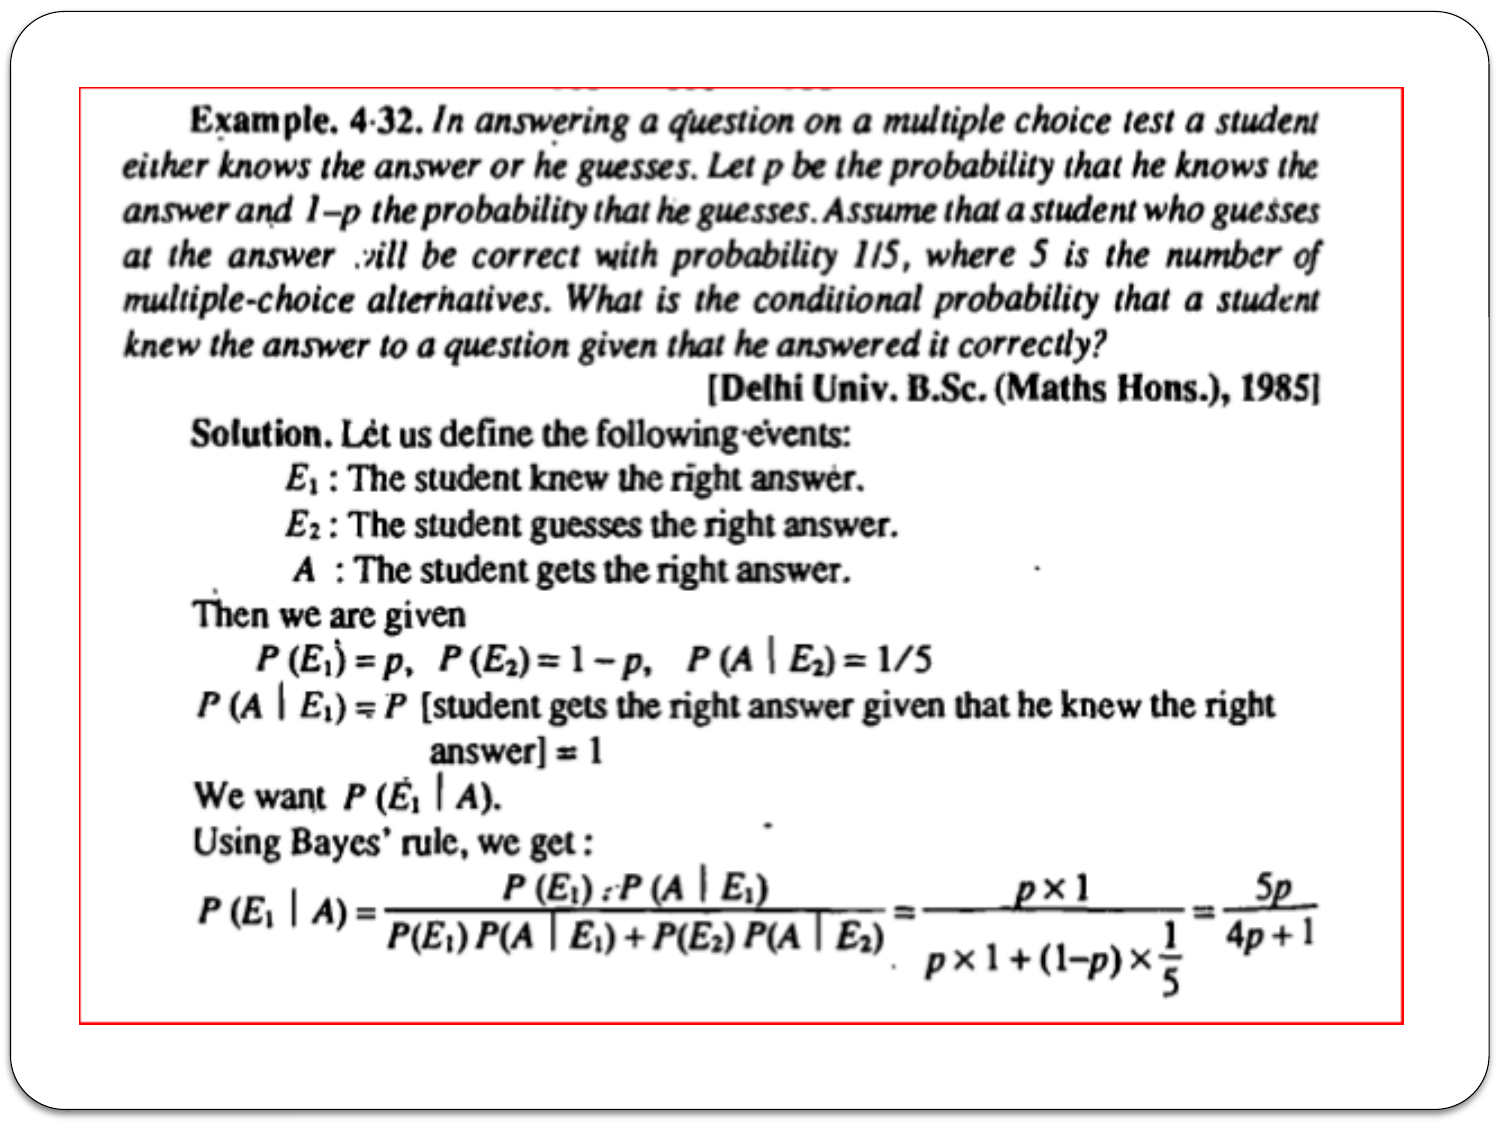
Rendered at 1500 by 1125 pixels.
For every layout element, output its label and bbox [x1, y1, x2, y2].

picture [78, 87, 1404, 1026]
